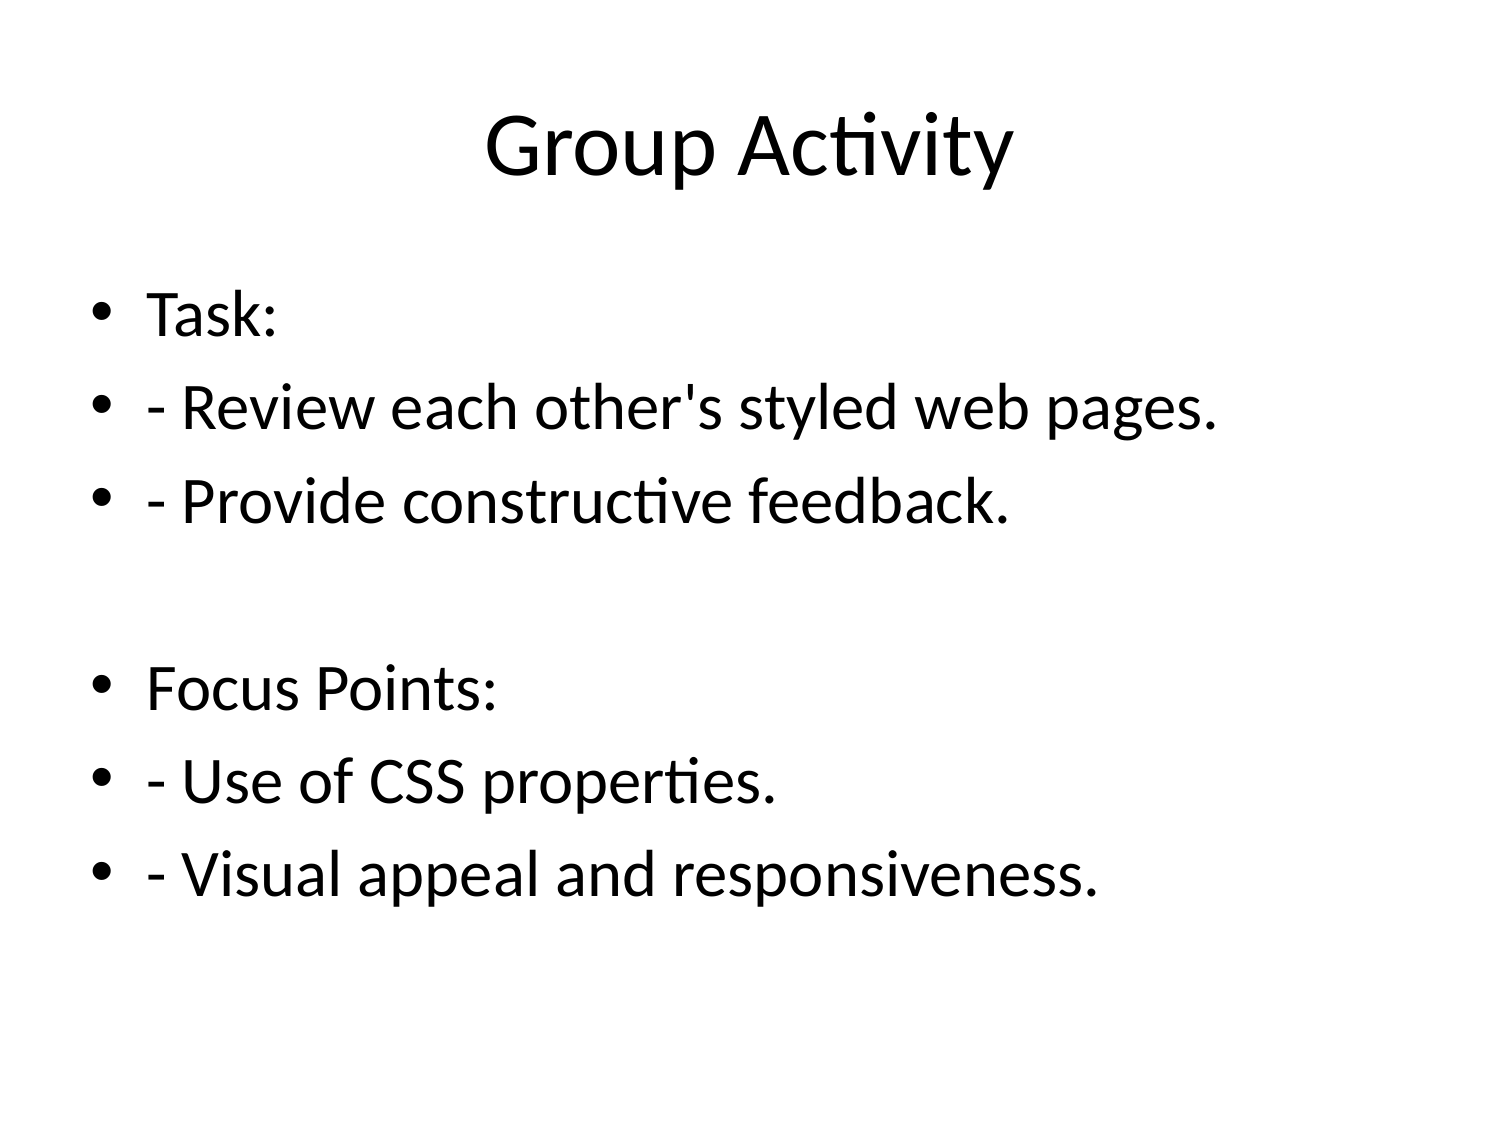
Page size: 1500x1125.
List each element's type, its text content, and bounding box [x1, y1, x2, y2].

title Group Activity [75, 45, 1425, 233]
list Task: - Review each other's styled web pages. - Provide constructive feedback. Focus Points: - Use of CSS properties. - Visual appeal and responsiveness. [75, 262, 1425, 1005]
